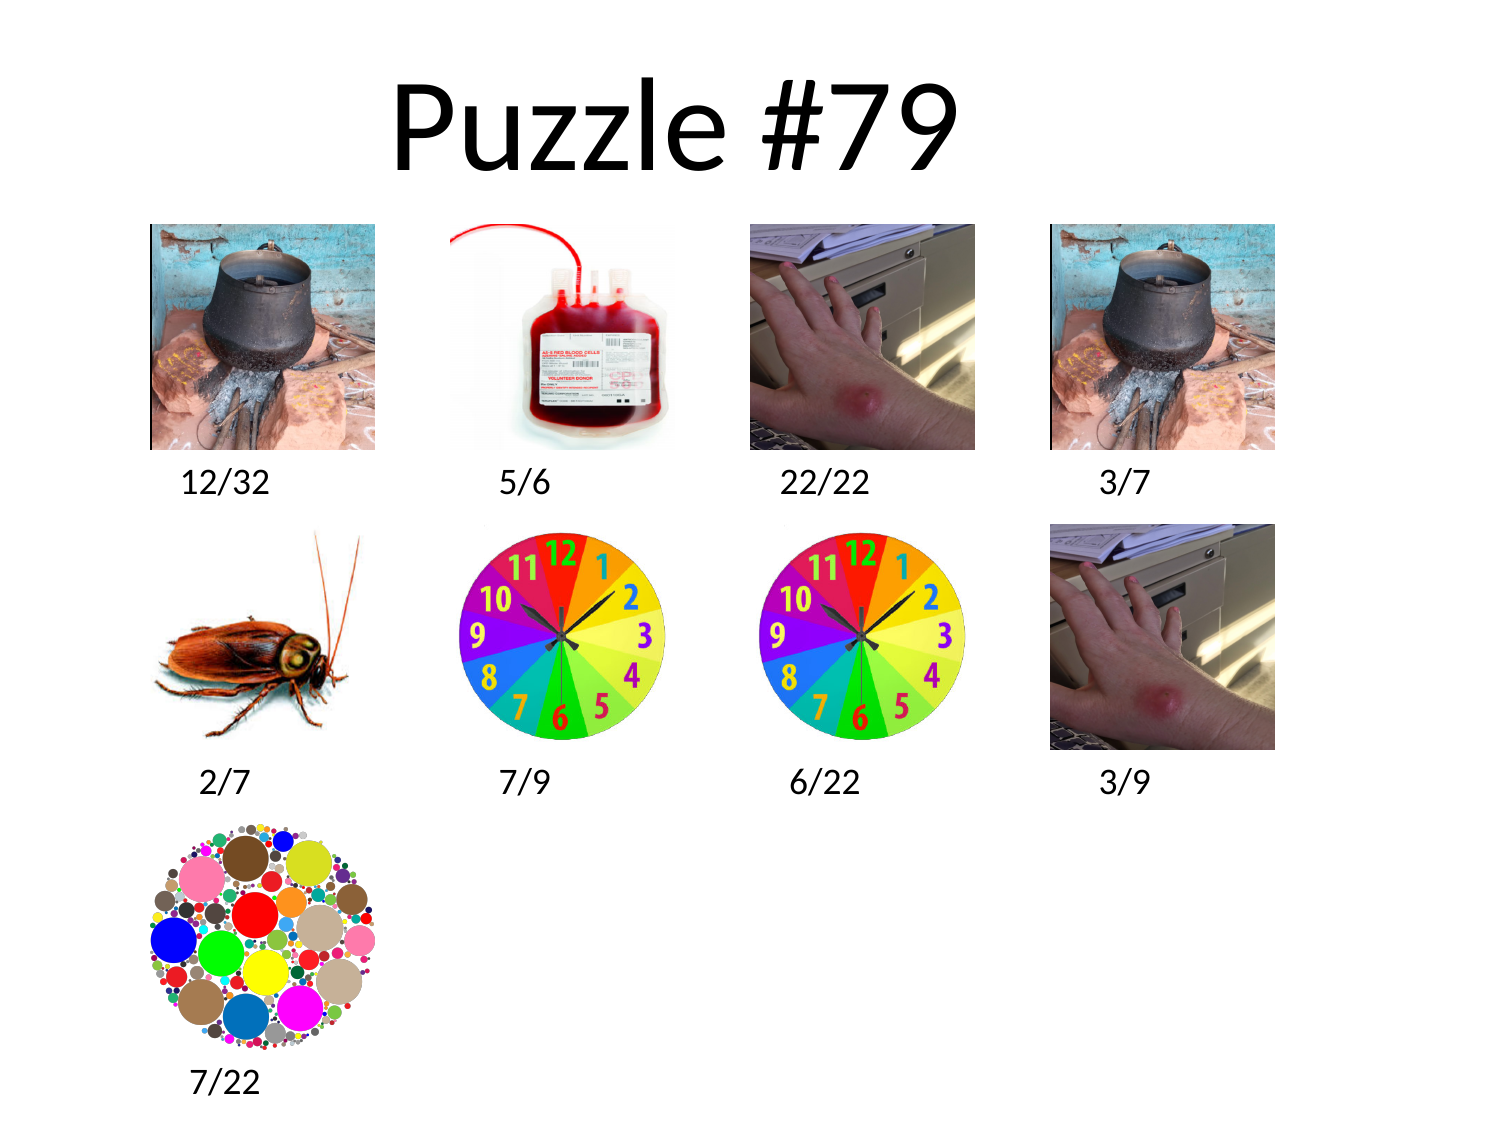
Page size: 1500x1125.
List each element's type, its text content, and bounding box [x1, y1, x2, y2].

text_box 3/9 [1083, 759, 1167, 810]
picture [149, 524, 376, 751]
picture [149, 224, 376, 451]
picture [749, 224, 976, 451]
text_box 6/22 [774, 759, 876, 810]
picture [449, 524, 676, 751]
text_box 3/7 [1083, 459, 1167, 510]
picture [1049, 224, 1276, 451]
text_box 7/22 [174, 1059, 276, 1110]
text_box 12/32 [164, 459, 286, 510]
text_box 5/6 [483, 459, 567, 510]
text_box 2/7 [183, 759, 267, 810]
text_box 22/22 [764, 459, 886, 510]
picture [1049, 524, 1276, 751]
text_box 7/9 [483, 759, 567, 810]
picture [449, 224, 676, 451]
picture [149, 824, 376, 1051]
text_box Puzzle #79 [373, 29, 976, 205]
picture [749, 524, 976, 751]
